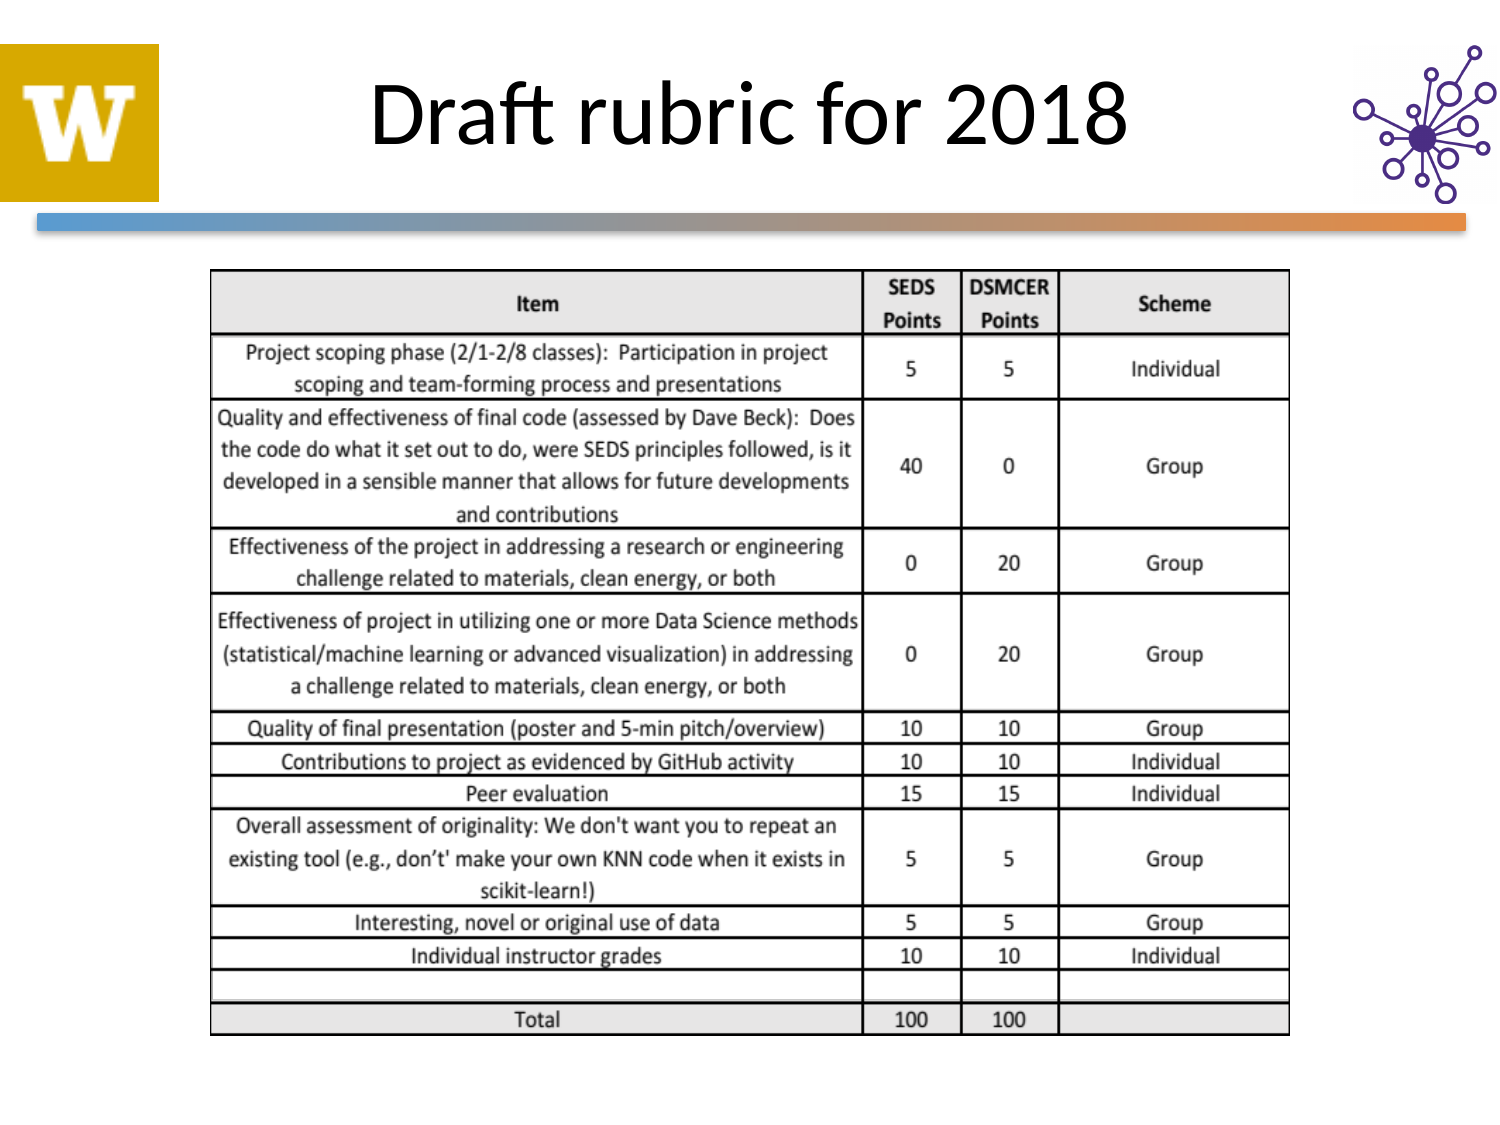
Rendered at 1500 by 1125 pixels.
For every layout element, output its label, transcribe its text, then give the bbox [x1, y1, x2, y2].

picture [0, 44, 159, 202]
title Draft rubric for 2018 [75, 45, 1425, 233]
picture [209, 269, 1291, 1037]
picture [1425, 45, 1497, 204]
